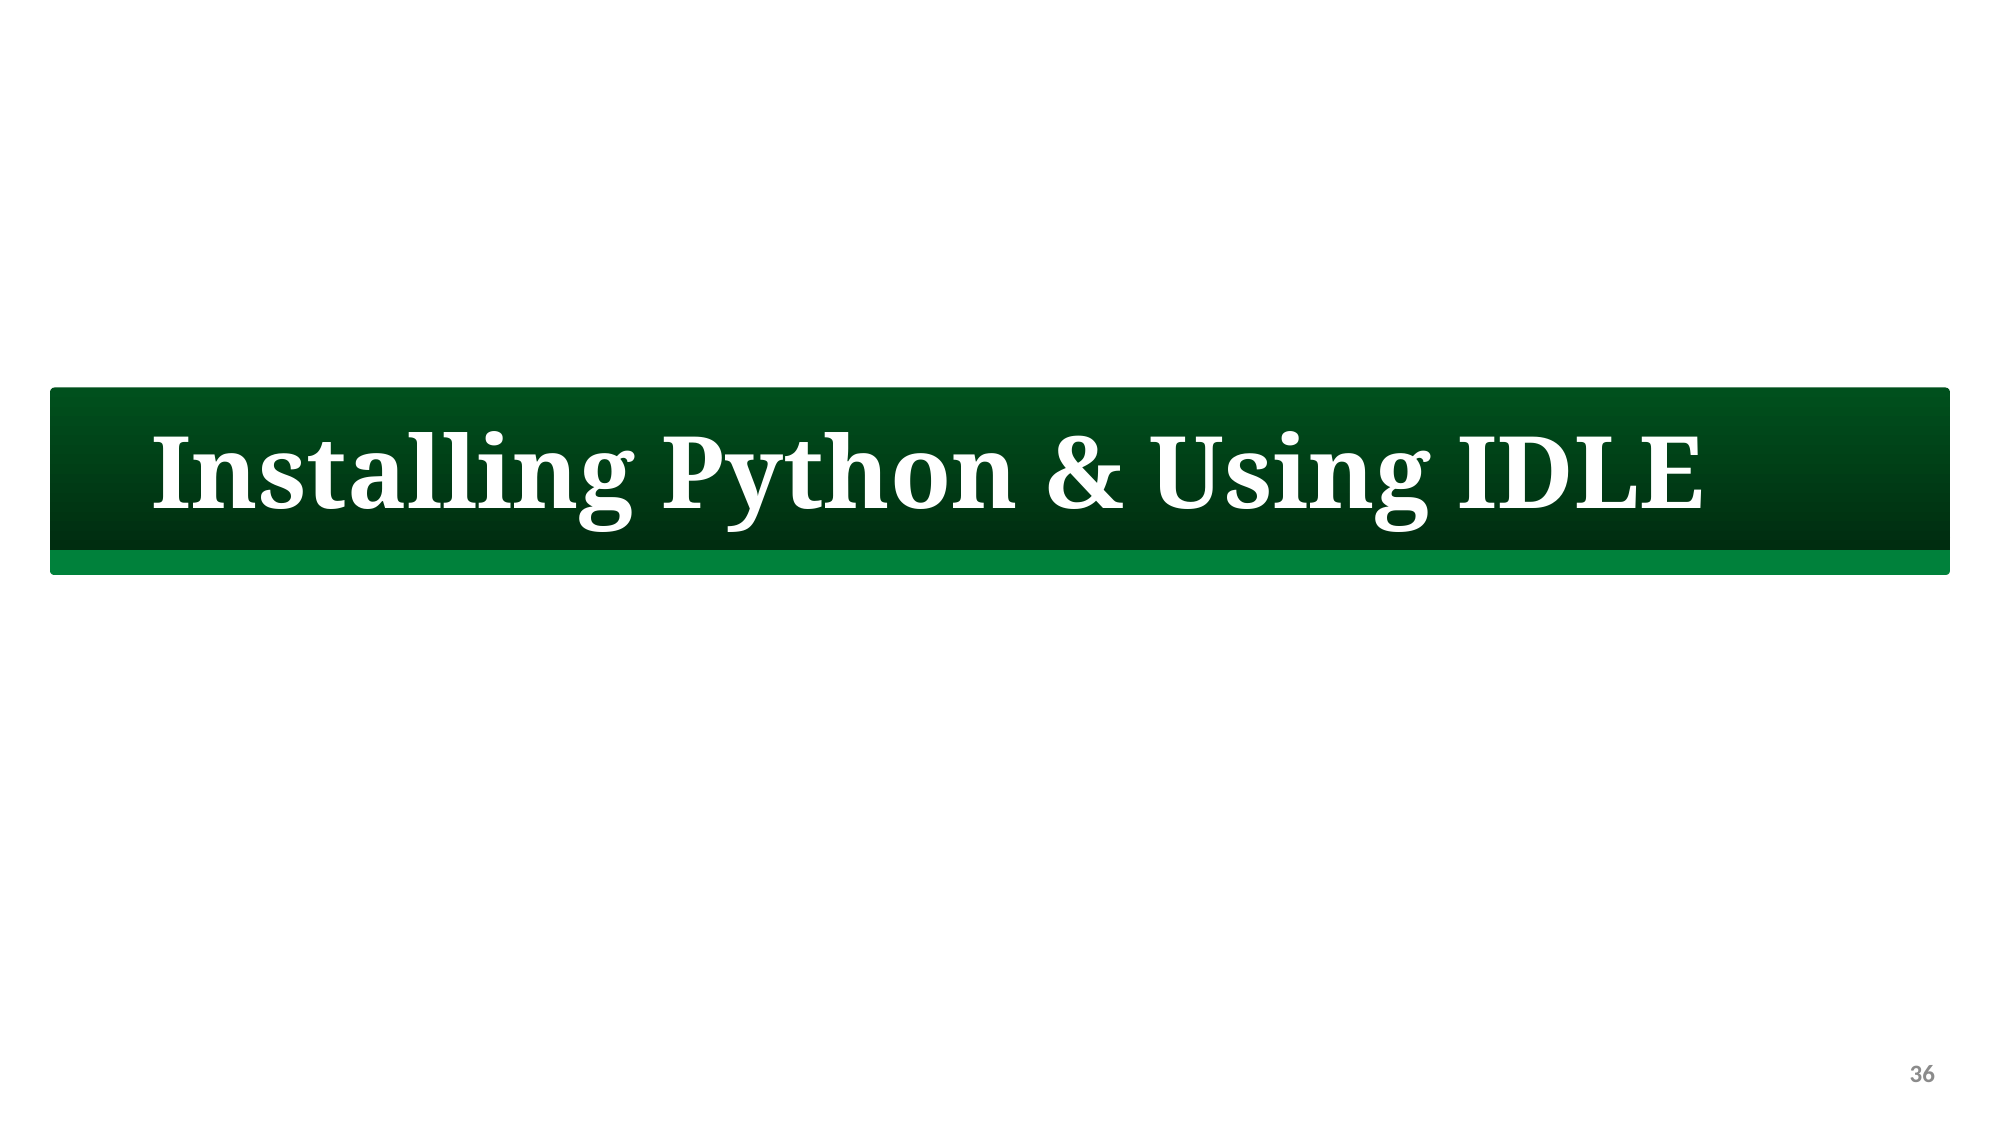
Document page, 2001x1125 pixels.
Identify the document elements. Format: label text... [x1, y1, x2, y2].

slide_number 36 [1500, 1042, 1951, 1103]
title Installing Python & Using IDLE [136, 399, 1862, 554]
